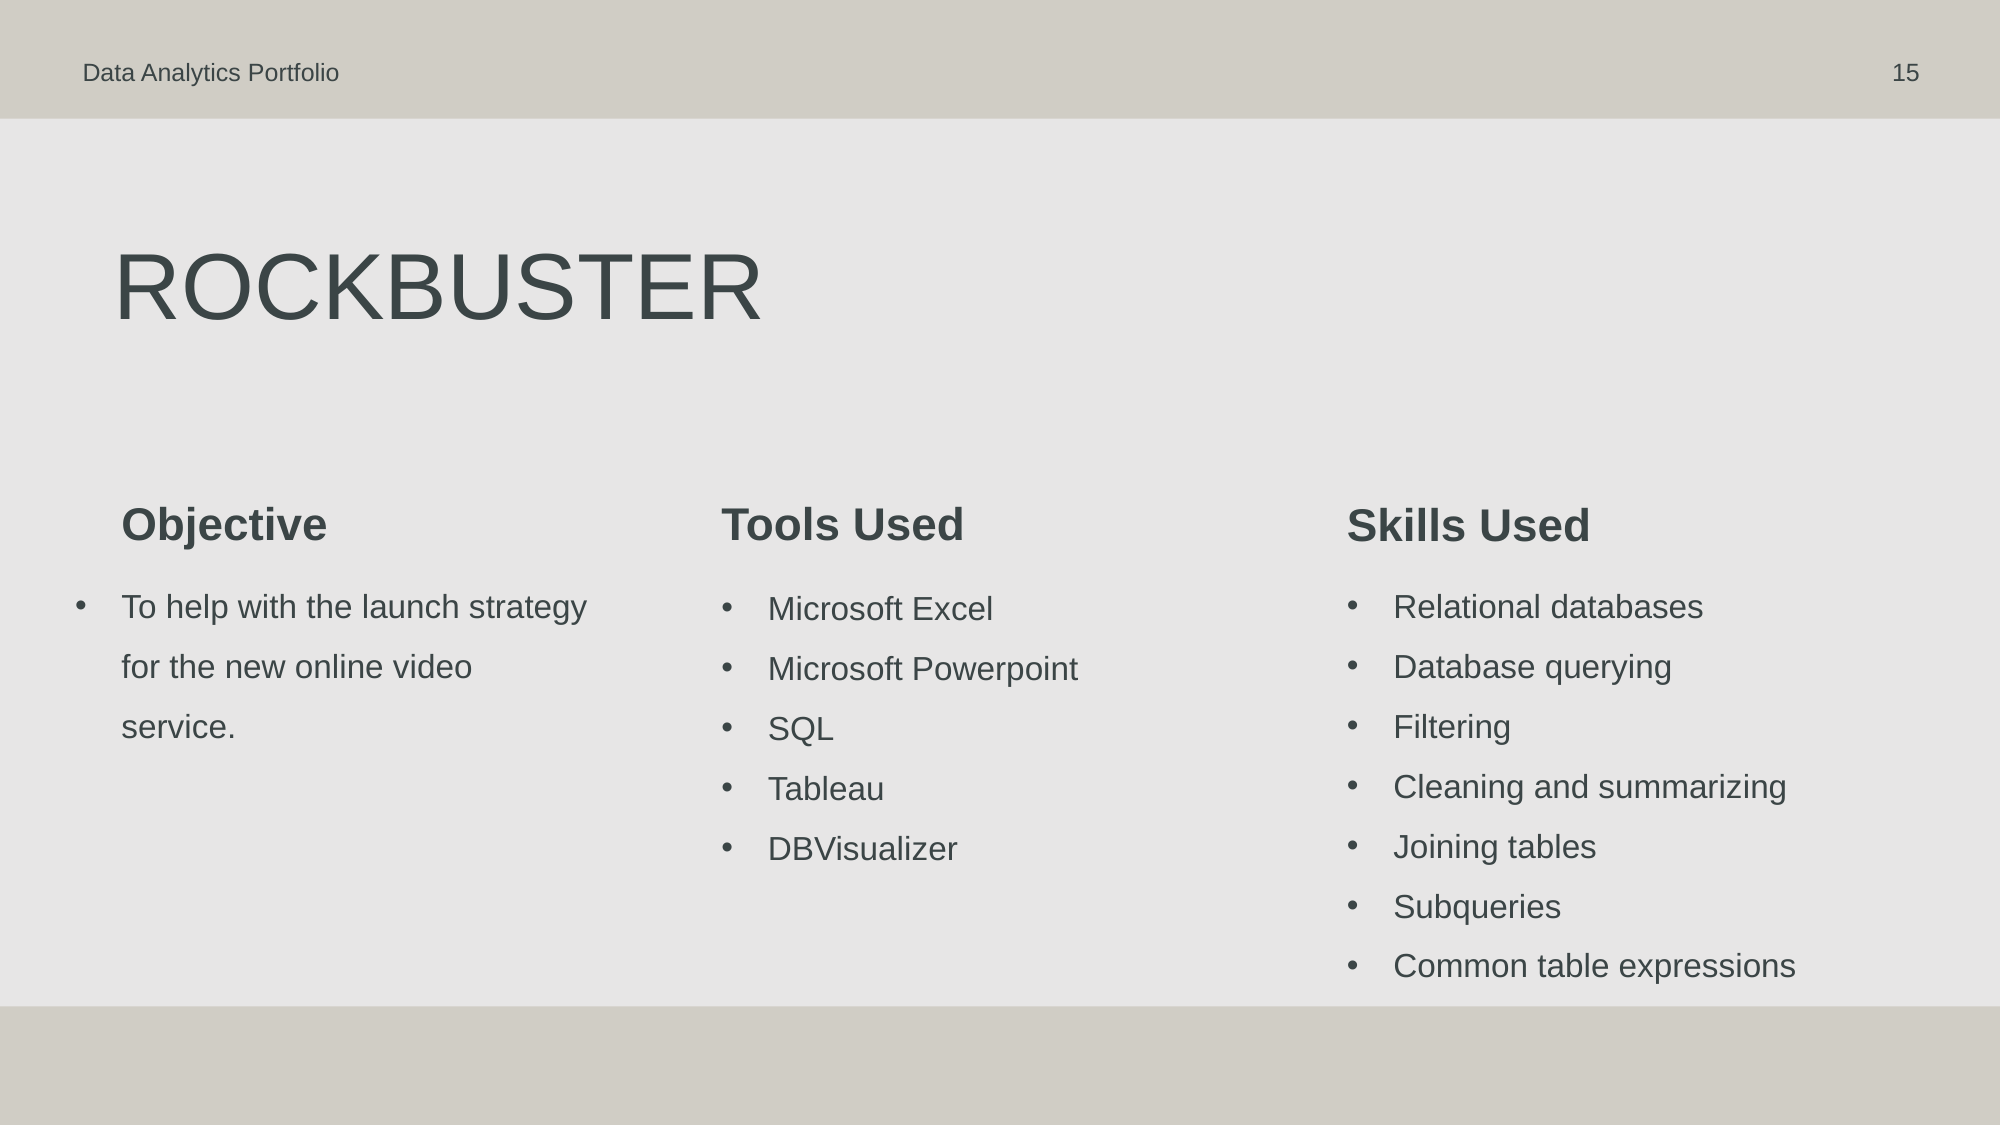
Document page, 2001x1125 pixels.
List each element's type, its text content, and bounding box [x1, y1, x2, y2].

title Rockbuster [98, 239, 1824, 335]
list To help with the launch strategy for the new online video service. [60, 558, 610, 885]
list Objective [106, 487, 502, 558]
footer Data Analytics Portfolio [67, 49, 368, 95]
list Microsoft Excel Microsoft Powerpoint SQL Tableau DBVisualizer [706, 559, 1296, 887]
text_box Relational databases Database querying Filtering Cleaning and summarizing Joining tables Subqueries Common table expressions [1331, 557, 1922, 996]
text_box Skills Used [1331, 488, 1882, 557]
slide_number 15 [1660, 49, 1935, 95]
list Tools Used [706, 487, 1257, 559]
